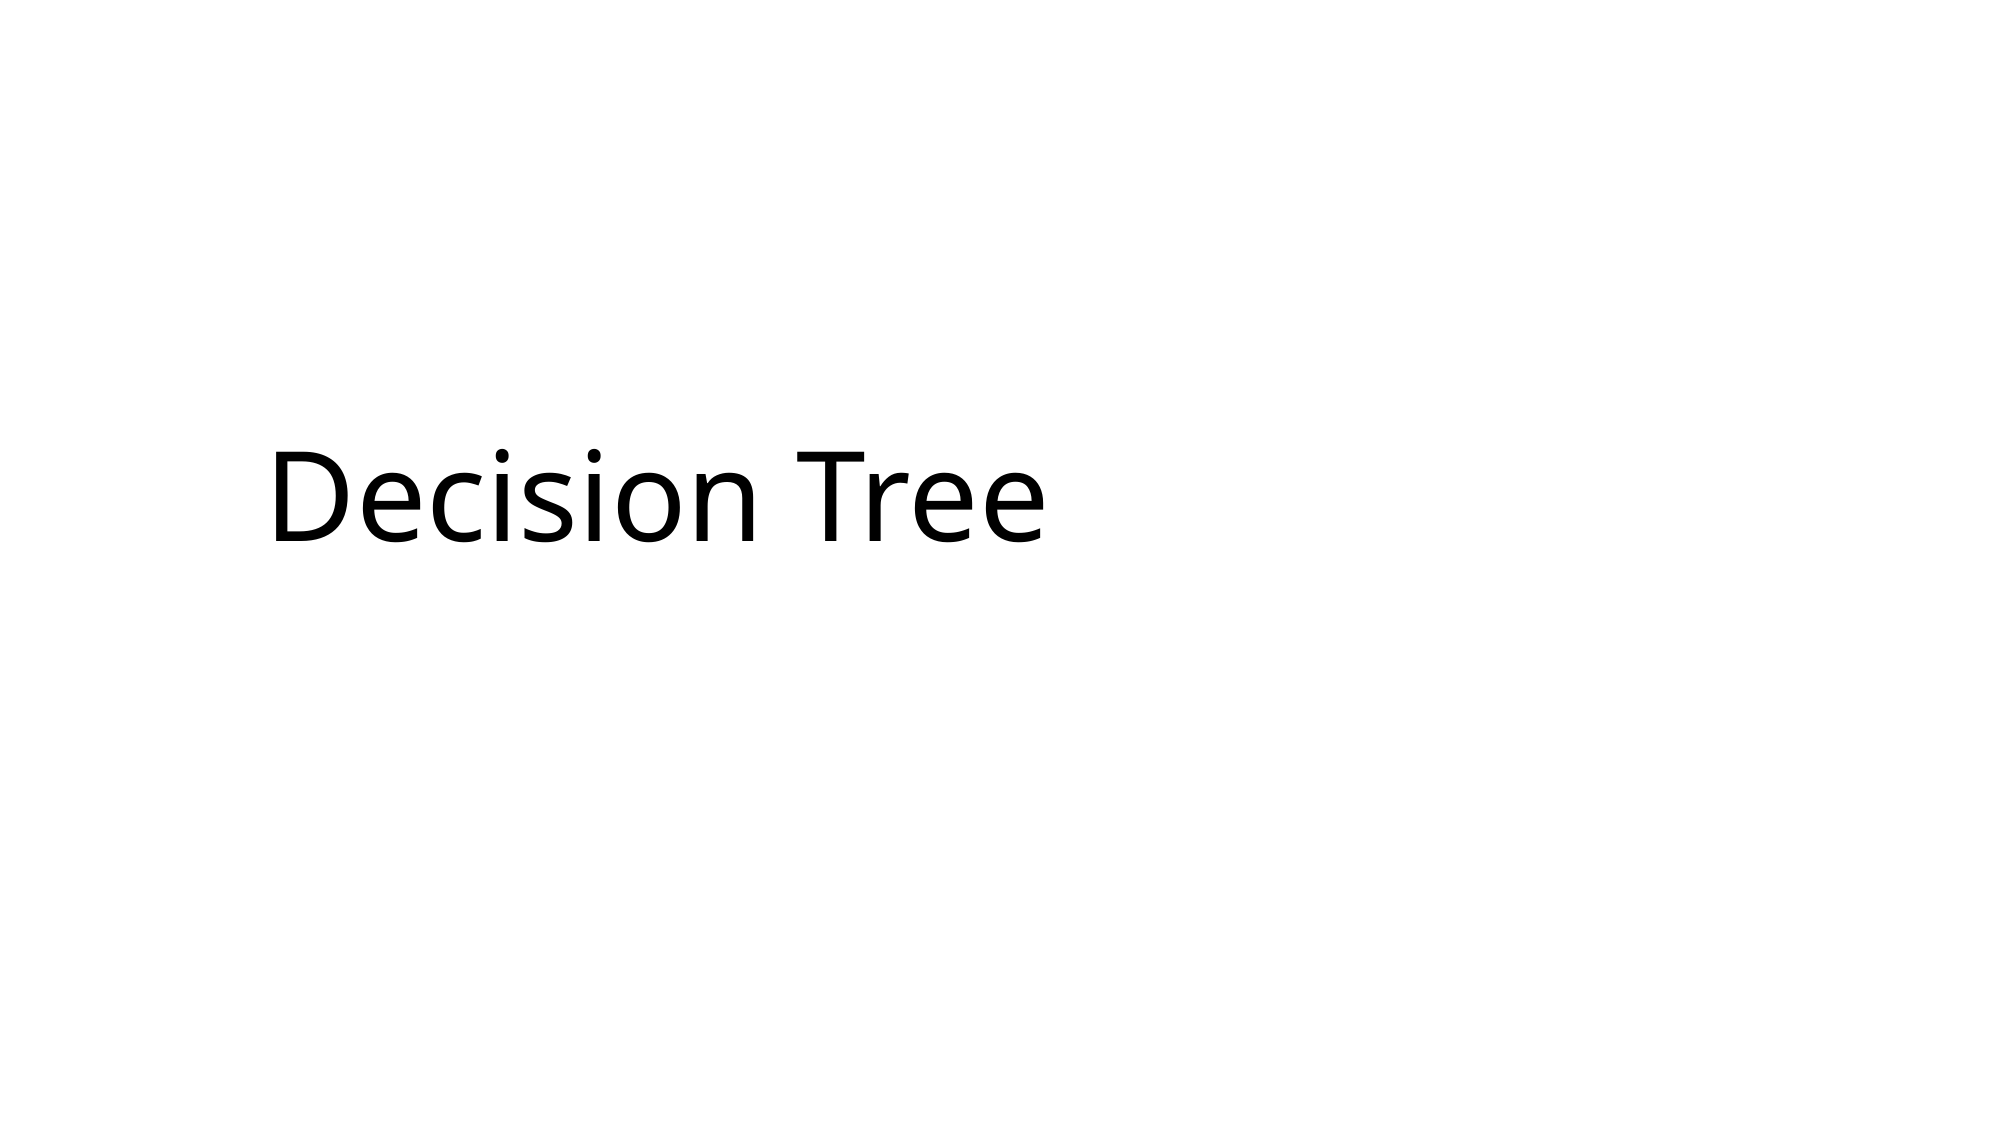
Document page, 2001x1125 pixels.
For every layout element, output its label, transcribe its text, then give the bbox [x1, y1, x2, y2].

title Decision Tree [249, 184, 1750, 576]
